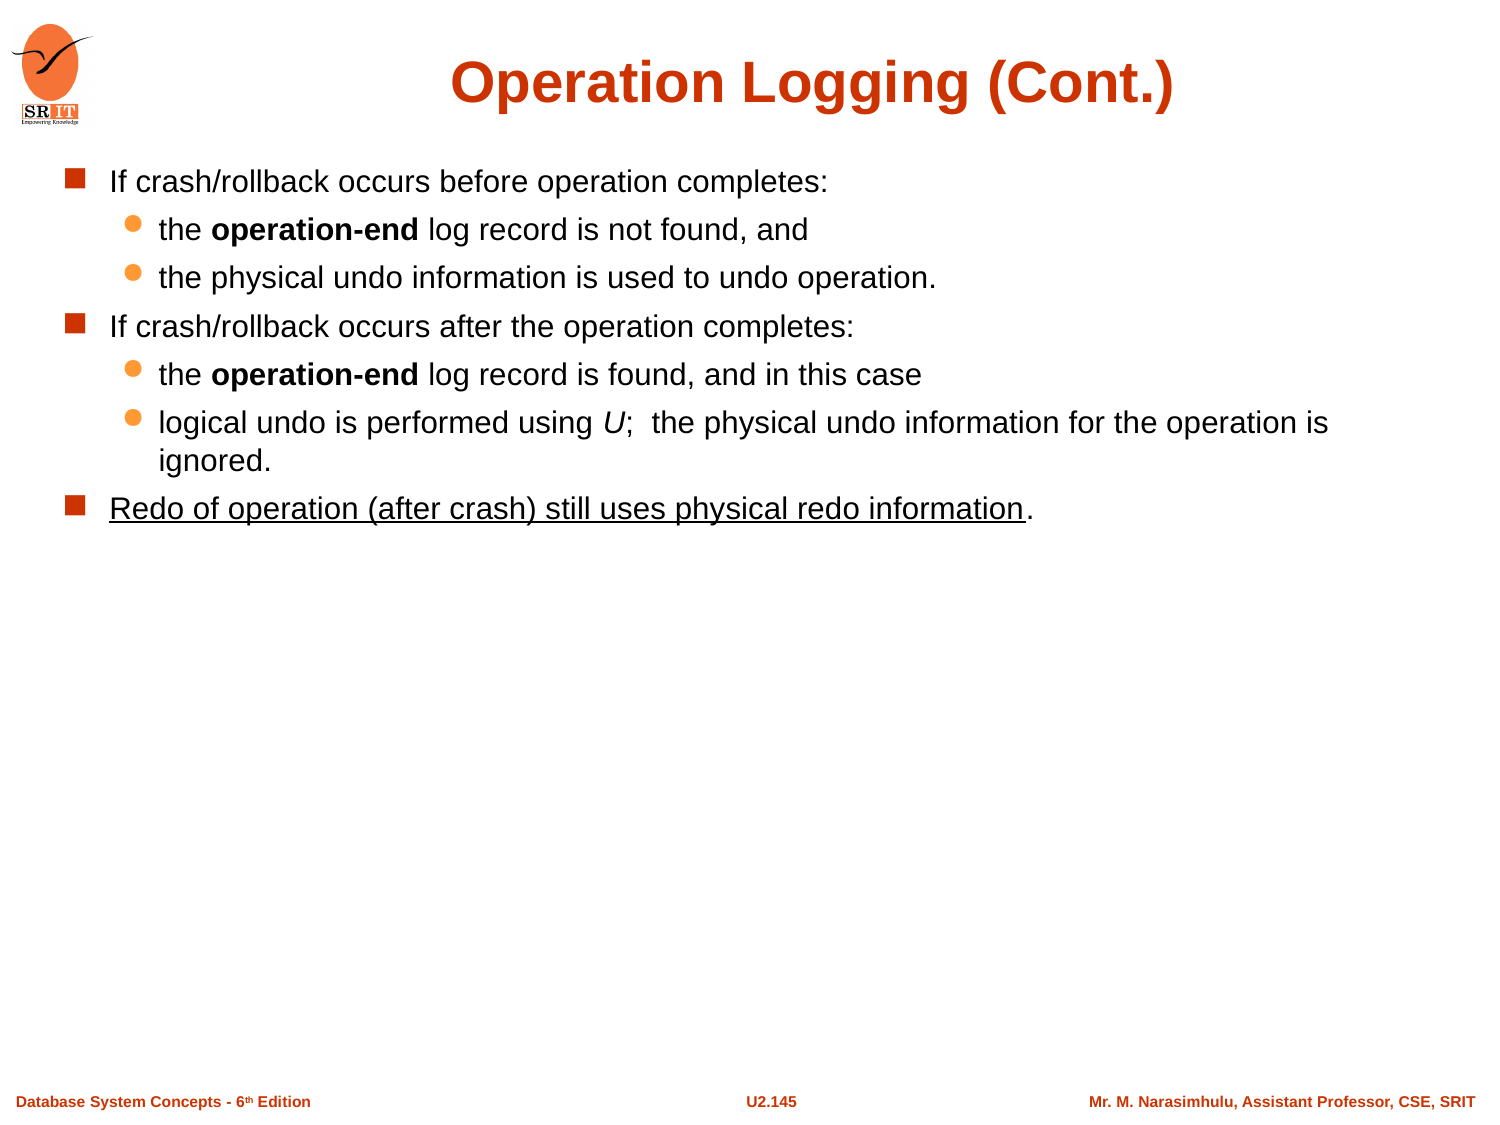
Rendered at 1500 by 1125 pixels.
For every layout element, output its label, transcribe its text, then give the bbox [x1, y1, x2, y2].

list If crash/rollback occurs before operation completes: the operation-end log record is not found, and the physical undo information is used to undo operation. If crash/rollback occurs after the operation completes: the operation-end log record is found, and in this case logical undo is performed using U; the physical undo information for the operation is ignored. Redo of operation (after crash) still uses physical redo information. [52, 153, 1407, 1016]
picture [11, 19, 93, 128]
title Operation Logging (Cont.) [125, 18, 1500, 122]
